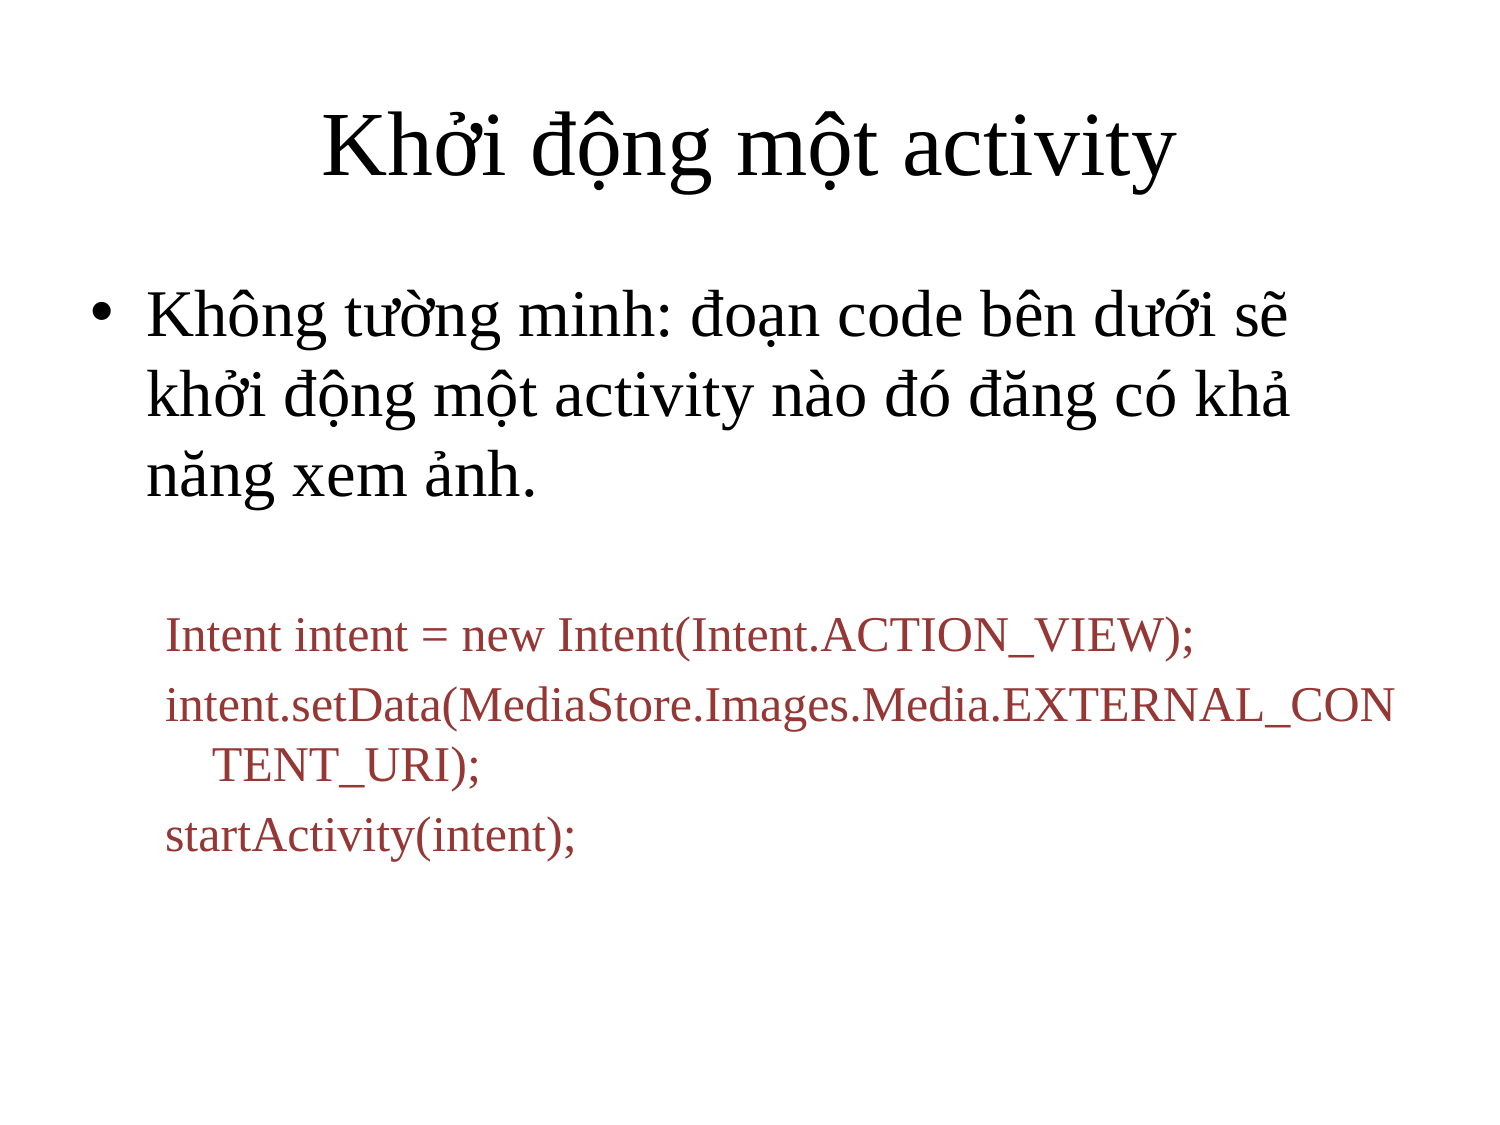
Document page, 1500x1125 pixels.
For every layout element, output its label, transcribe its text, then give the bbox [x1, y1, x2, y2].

title Khởi động một activity [75, 45, 1425, 233]
list Không tường minh: đoạn code bên dưới sẽ khởi động một activity nào đó đăng có khả năng xem ảnh. Intent intent = new Intent(Intent.ACTION_VIEW); intent.setData(MediaStore.Images.Media.EXTERNAL_CONTENT_URI); startActivity(intent); [75, 262, 1425, 1005]
